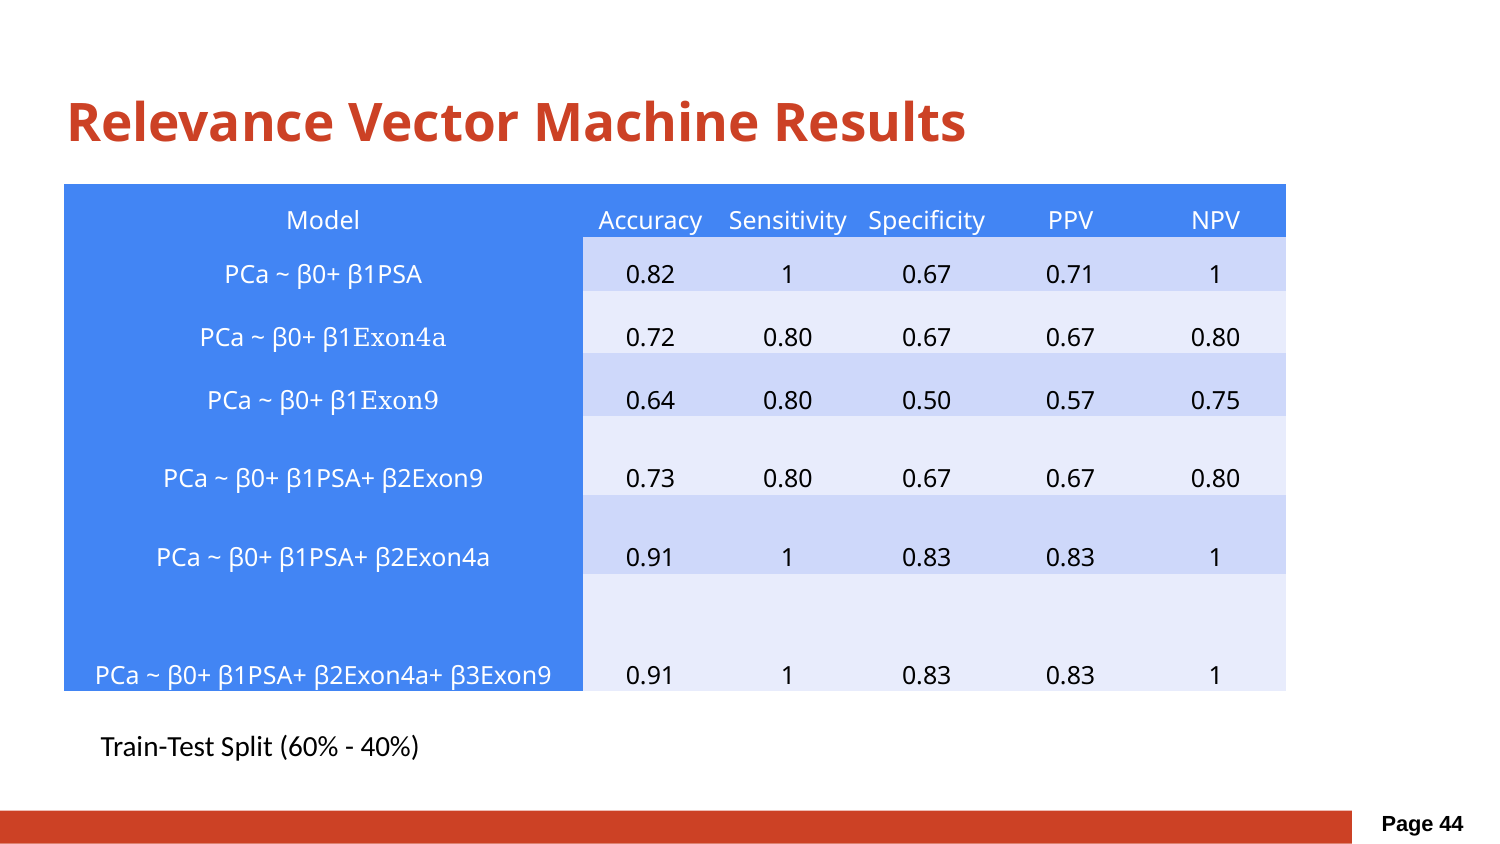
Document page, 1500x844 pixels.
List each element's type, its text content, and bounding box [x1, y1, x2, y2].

table_cell 0.67 [996, 416, 1145, 495]
table_cell 0.71 [996, 237, 1145, 291]
table_cell 0.83 [996, 495, 1145, 574]
table_header Model [64, 184, 583, 237]
table_cell 0.72 [583, 291, 718, 353]
table_cell 0.91 [583, 495, 718, 574]
table_cell 0.82 [583, 237, 718, 291]
subtitle Page 44 [1366, 799, 1483, 844]
text_box [0, 810, 1352, 844]
table_header Sensitivity [718, 184, 857, 237]
table_cell 0.80 [718, 416, 857, 495]
table_cell PCa ~ β0+ β1PSA+ β2Exon4a [64, 495, 583, 574]
table_cell 0.80 [718, 291, 857, 353]
table_header Accuracy [583, 184, 718, 237]
table_cell 0.73 [583, 416, 718, 495]
table_cell 0.80 [1145, 416, 1286, 495]
table_cell 0.64 [583, 353, 718, 416]
table_cell 1 [718, 495, 857, 574]
table_cell 0.67 [857, 291, 996, 353]
table_header Specificity [857, 184, 996, 237]
table_cell 0.91 [583, 574, 718, 691]
table_cell 1 [1145, 574, 1286, 691]
title Relevance Vector Machine Results [51, 72, 1449, 167]
table_header PPV [996, 184, 1145, 237]
table_cell 0.83 [857, 495, 996, 574]
table_cell 0.80 [718, 353, 857, 416]
table_cell 0.50 [857, 353, 996, 416]
table_cell PCa ~ β0+ β1PSA+ β2Exon9 [64, 416, 583, 495]
table_cell PCa ~ β0+ β1PSA+ β2Exon4a+ β3Exon9 [64, 574, 583, 691]
table_cell 0.67 [857, 416, 996, 495]
table_cell 0.83 [857, 574, 996, 691]
table_cell PCa ~ β0+ β1Exon4a [64, 291, 583, 353]
table_header NPV [1145, 184, 1286, 237]
table_cell 0.75 [1145, 353, 1286, 416]
table_cell PCa ~ β0+ β1Exon9 [64, 353, 583, 416]
table_cell 1 [1145, 237, 1286, 291]
table_cell 1 [718, 237, 857, 291]
table_cell 0.67 [857, 237, 996, 291]
text_box Train-Test Split (60% - 40%) [85, 720, 436, 770]
table_cell 0.80 [1145, 291, 1286, 353]
table_cell 0.83 [996, 574, 1145, 691]
table_cell 0.57 [996, 353, 1145, 416]
table_cell 1 [718, 574, 857, 691]
table_cell PCa ~ β0+ β1PSA [64, 237, 583, 291]
table_cell 0.67 [996, 291, 1145, 353]
table_cell 1 [1145, 495, 1286, 574]
